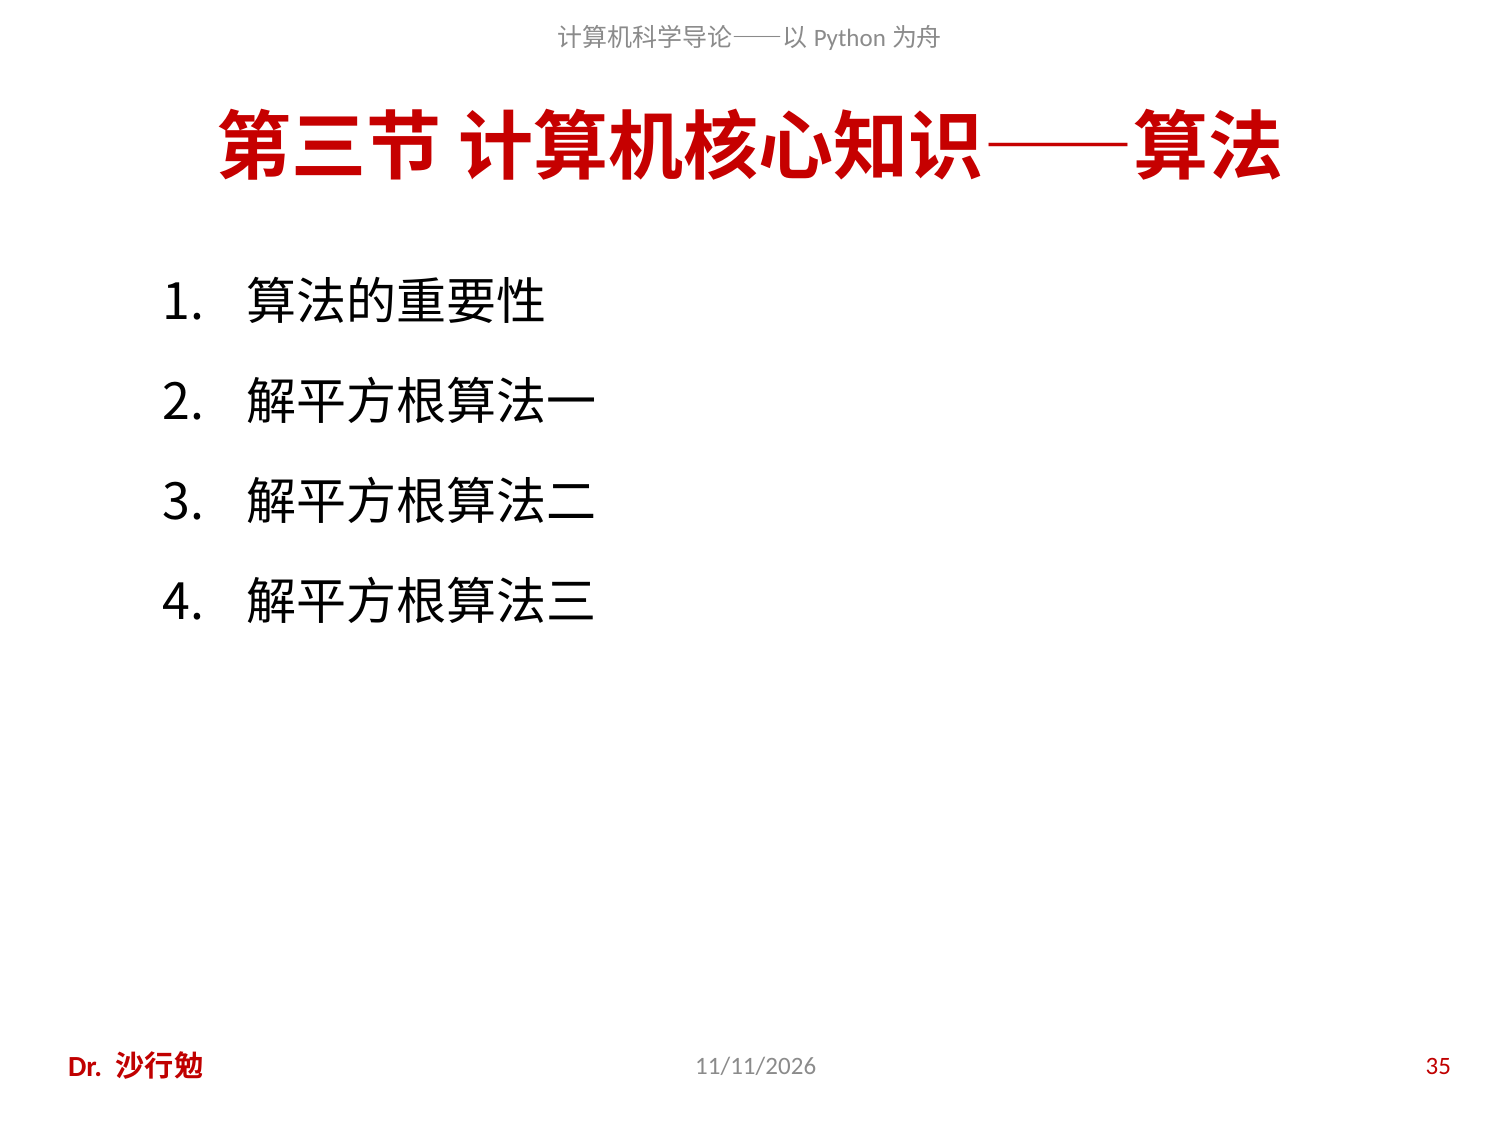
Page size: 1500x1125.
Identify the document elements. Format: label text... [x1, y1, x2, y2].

footer Dr. 沙行勉 [53, 1035, 386, 1095]
slide_number 35 [1116, 1035, 1467, 1095]
title 第三节 计算机核心知识——算法 [75, 79, 1425, 209]
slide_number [501, 1035, 1010, 1095]
list 算法的重要性 解平方根算法一 解平方根算法二 解平方根算法三 [147, 231, 1376, 1005]
